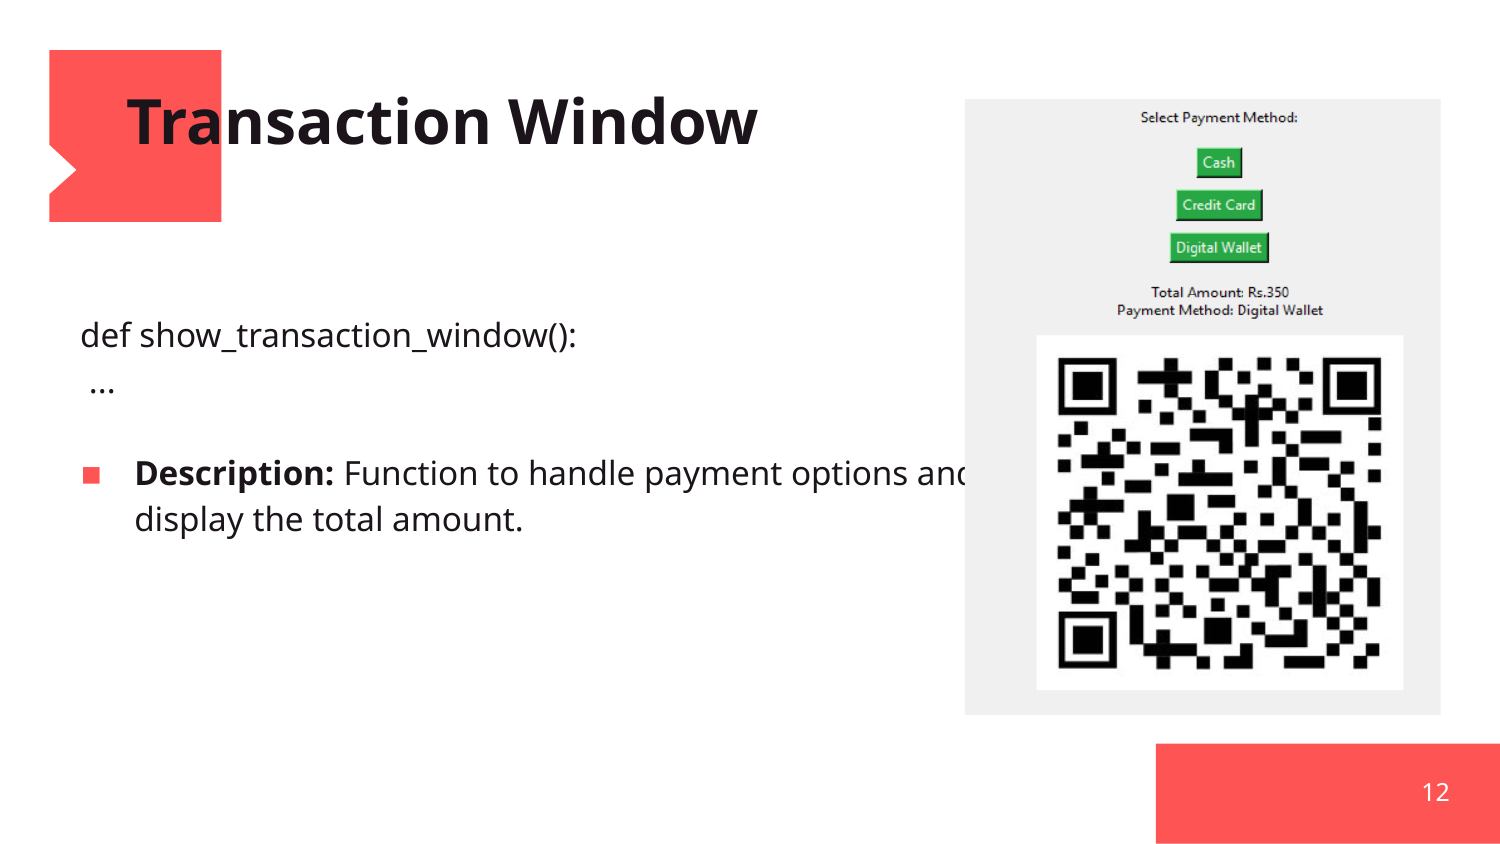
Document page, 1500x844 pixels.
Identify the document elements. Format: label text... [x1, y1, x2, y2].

list def show_transaction_window(): ... Description: Function to handle payment options and display the total amount. [59, 308, 959, 563]
title Transaction Window [126, 99, 963, 232]
picture [964, 99, 1441, 716]
slide_number 12 [1350, 743, 1450, 844]
